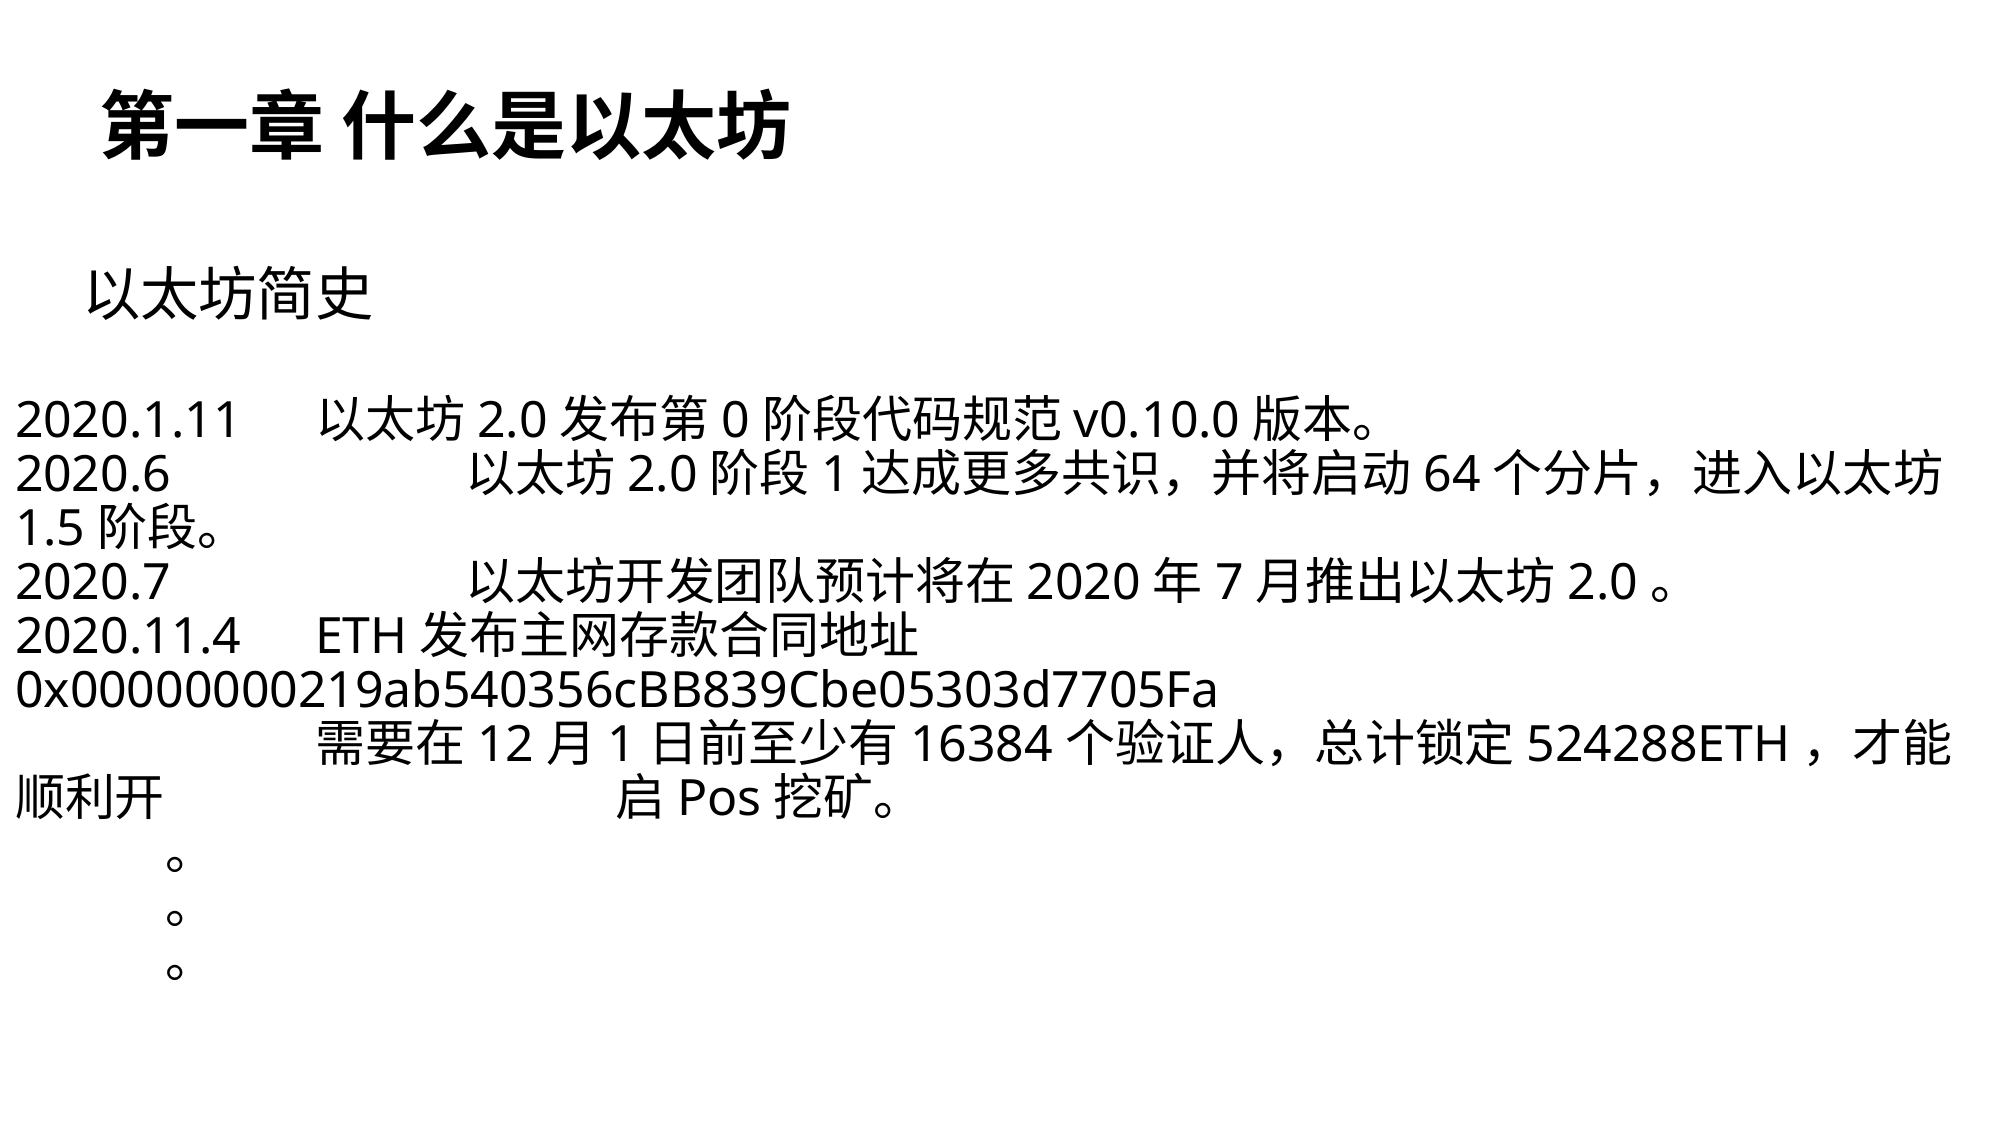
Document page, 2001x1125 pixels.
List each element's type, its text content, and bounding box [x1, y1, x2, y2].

title 第一章 什么是以太坊 以太坊简史 2020.1.11 以太坊2.0发布第0阶段代码规范v0.10.0版本。 2020.6 以太坊2.0阶段1达成更多共识，并将启动64个分片，进入以太坊1.5阶段。 2020.7 以太坊开发团队预计将在2020年7月推出以太坊2.0。 2020.11.4 ETH发布主网存款合同地址0x00000000219ab540356cBB839Cbe05303d7705Fa 需要在12月1日前至少有16384个验证人，总计锁定524288ETH，才能顺利开 启Pos挖矿。 。 。 。 [0, 0, 2000, 1125]
